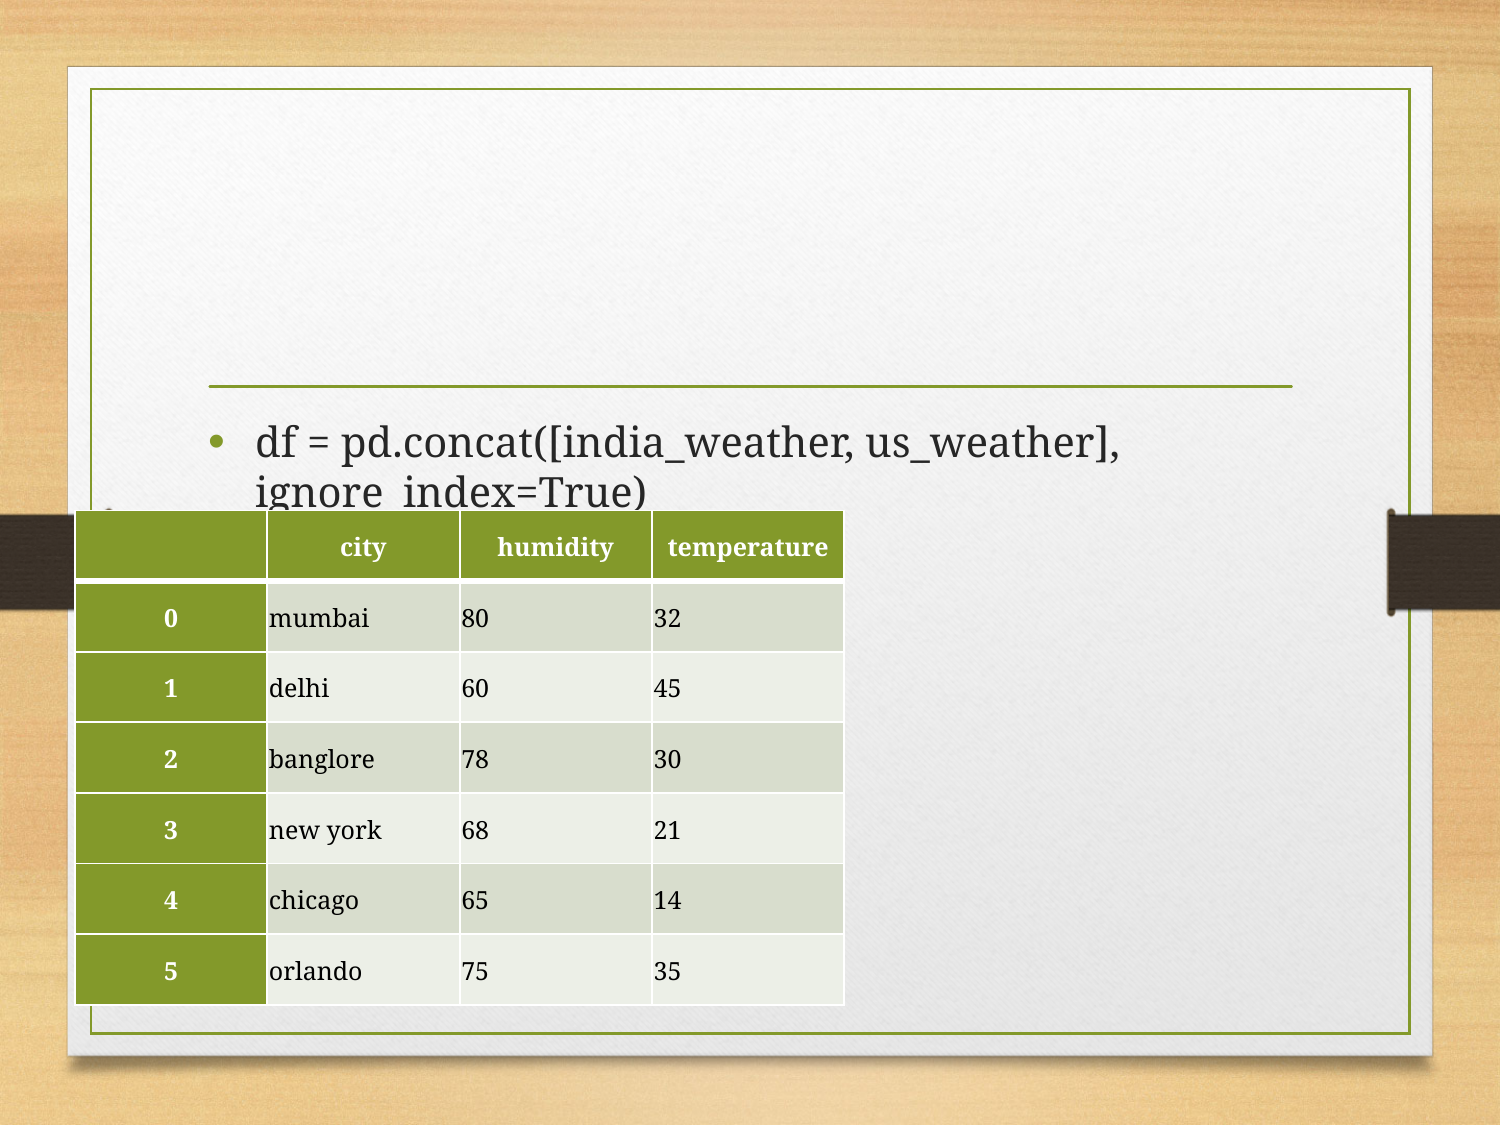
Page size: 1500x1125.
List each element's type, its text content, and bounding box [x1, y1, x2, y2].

table_header temperature [653, 511, 843, 578]
table_header humidity [461, 511, 651, 578]
table_cell chicago [268, 864, 459, 933]
table_cell 0 [76, 584, 266, 651]
table_cell 68 [461, 794, 651, 863]
table_cell 32 [653, 584, 843, 651]
table_cell banglore [268, 723, 459, 792]
table_header city [268, 511, 459, 578]
table_cell 21 [653, 794, 843, 863]
table_cell 1 [76, 653, 266, 721]
table_cell 80 [461, 584, 651, 651]
table_cell 60 [461, 653, 651, 721]
list df = pd.concat([india_weather, us_weather], ignore_index=True) df [193, 408, 1309, 974]
table_cell 30 [653, 723, 843, 792]
table_cell mumbai [268, 584, 459, 651]
table_cell 4 [76, 864, 266, 933]
table_cell 65 [461, 864, 651, 933]
picture [0, 0, 1500, 1125]
table_cell 2 [76, 723, 266, 792]
table_cell 35 [653, 935, 843, 1004]
table_header [76, 511, 266, 578]
table_cell delhi [268, 653, 459, 721]
table_cell new york [268, 794, 459, 863]
table_cell orlando [268, 935, 459, 1004]
table_cell 14 [653, 864, 843, 933]
table_cell 45 [653, 653, 843, 721]
table_cell 5 [76, 935, 266, 1004]
table_cell 75 [461, 935, 651, 1004]
table_cell 78 [461, 723, 651, 792]
table_cell 3 [76, 794, 266, 863]
